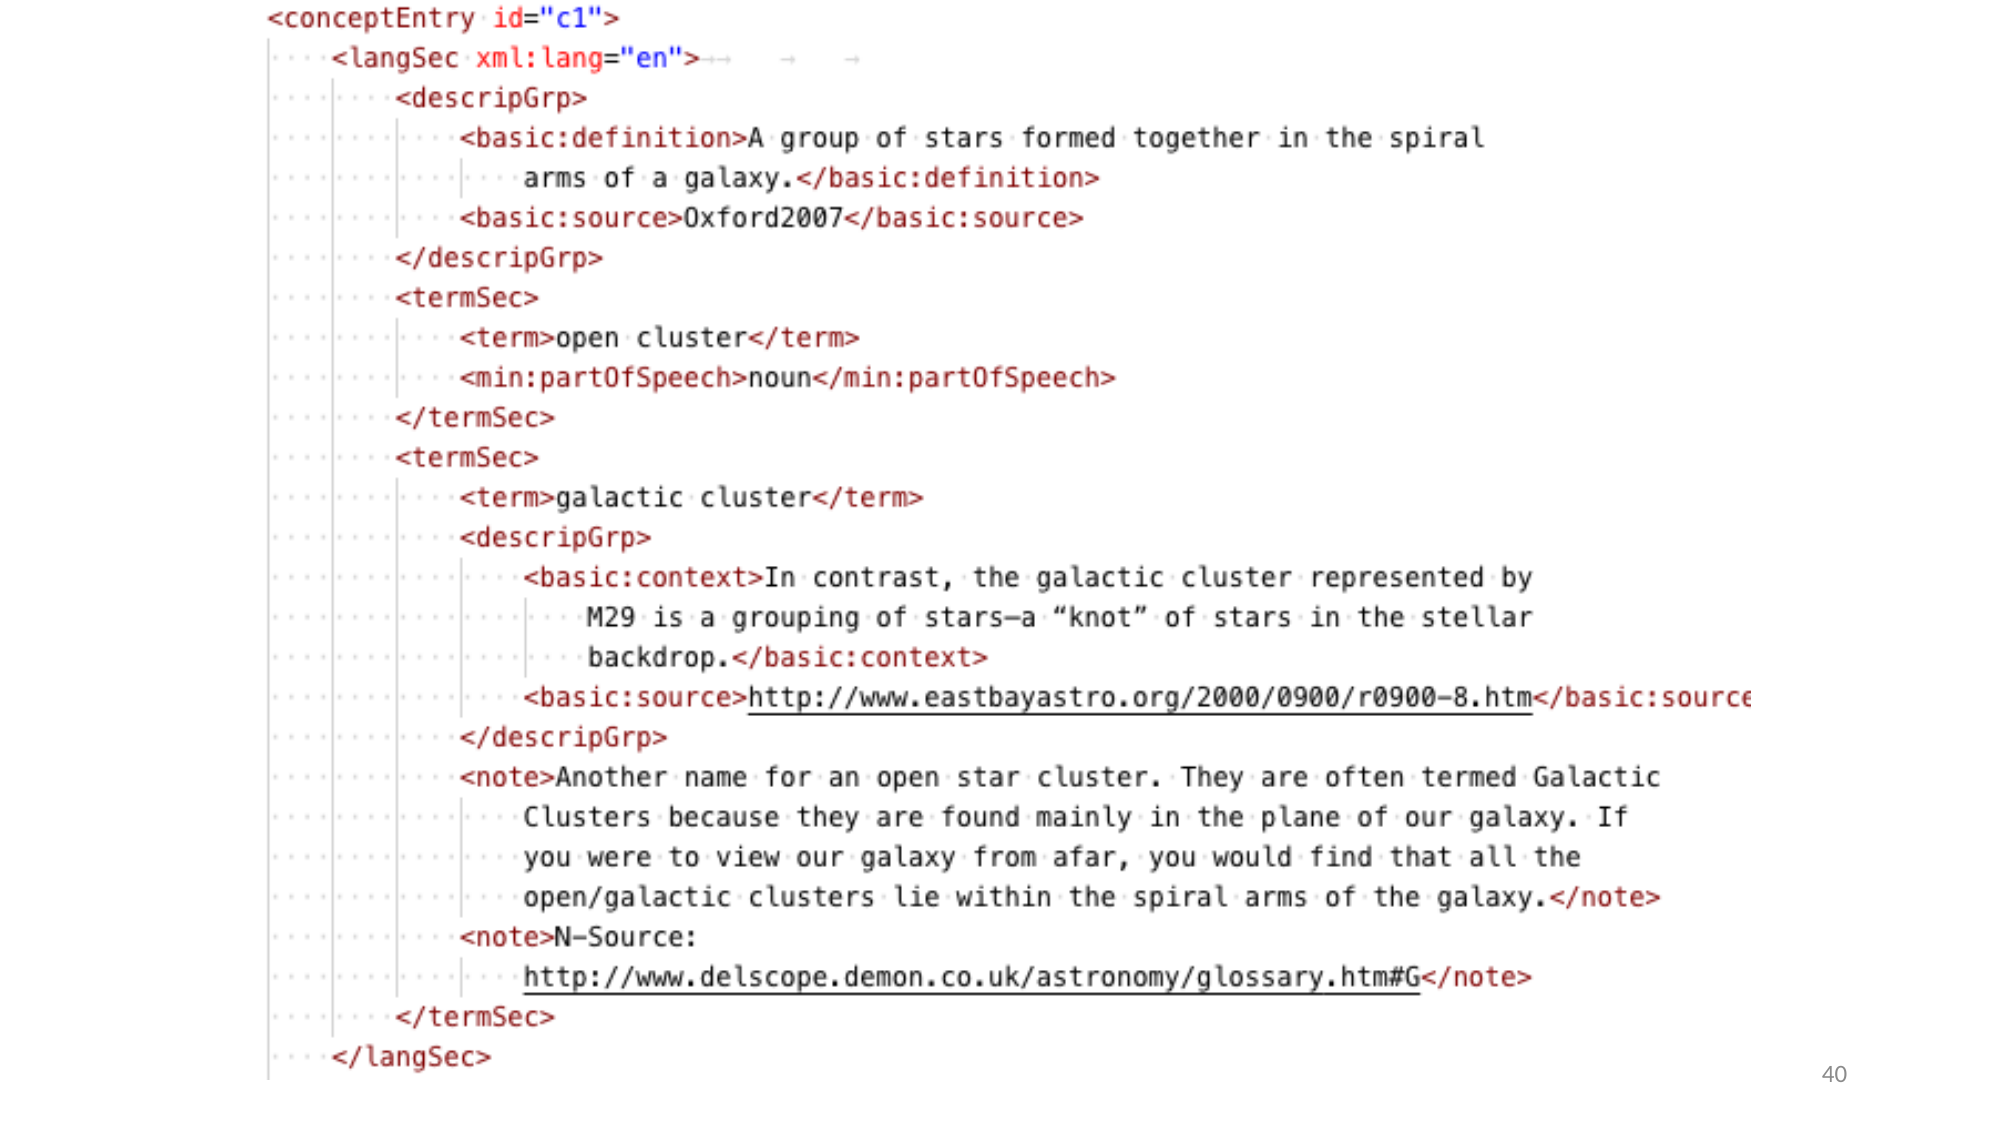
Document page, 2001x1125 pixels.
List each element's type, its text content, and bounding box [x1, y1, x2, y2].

picture [259, 0, 1751, 1080]
slide_number 40 [1412, 1042, 1863, 1103]
